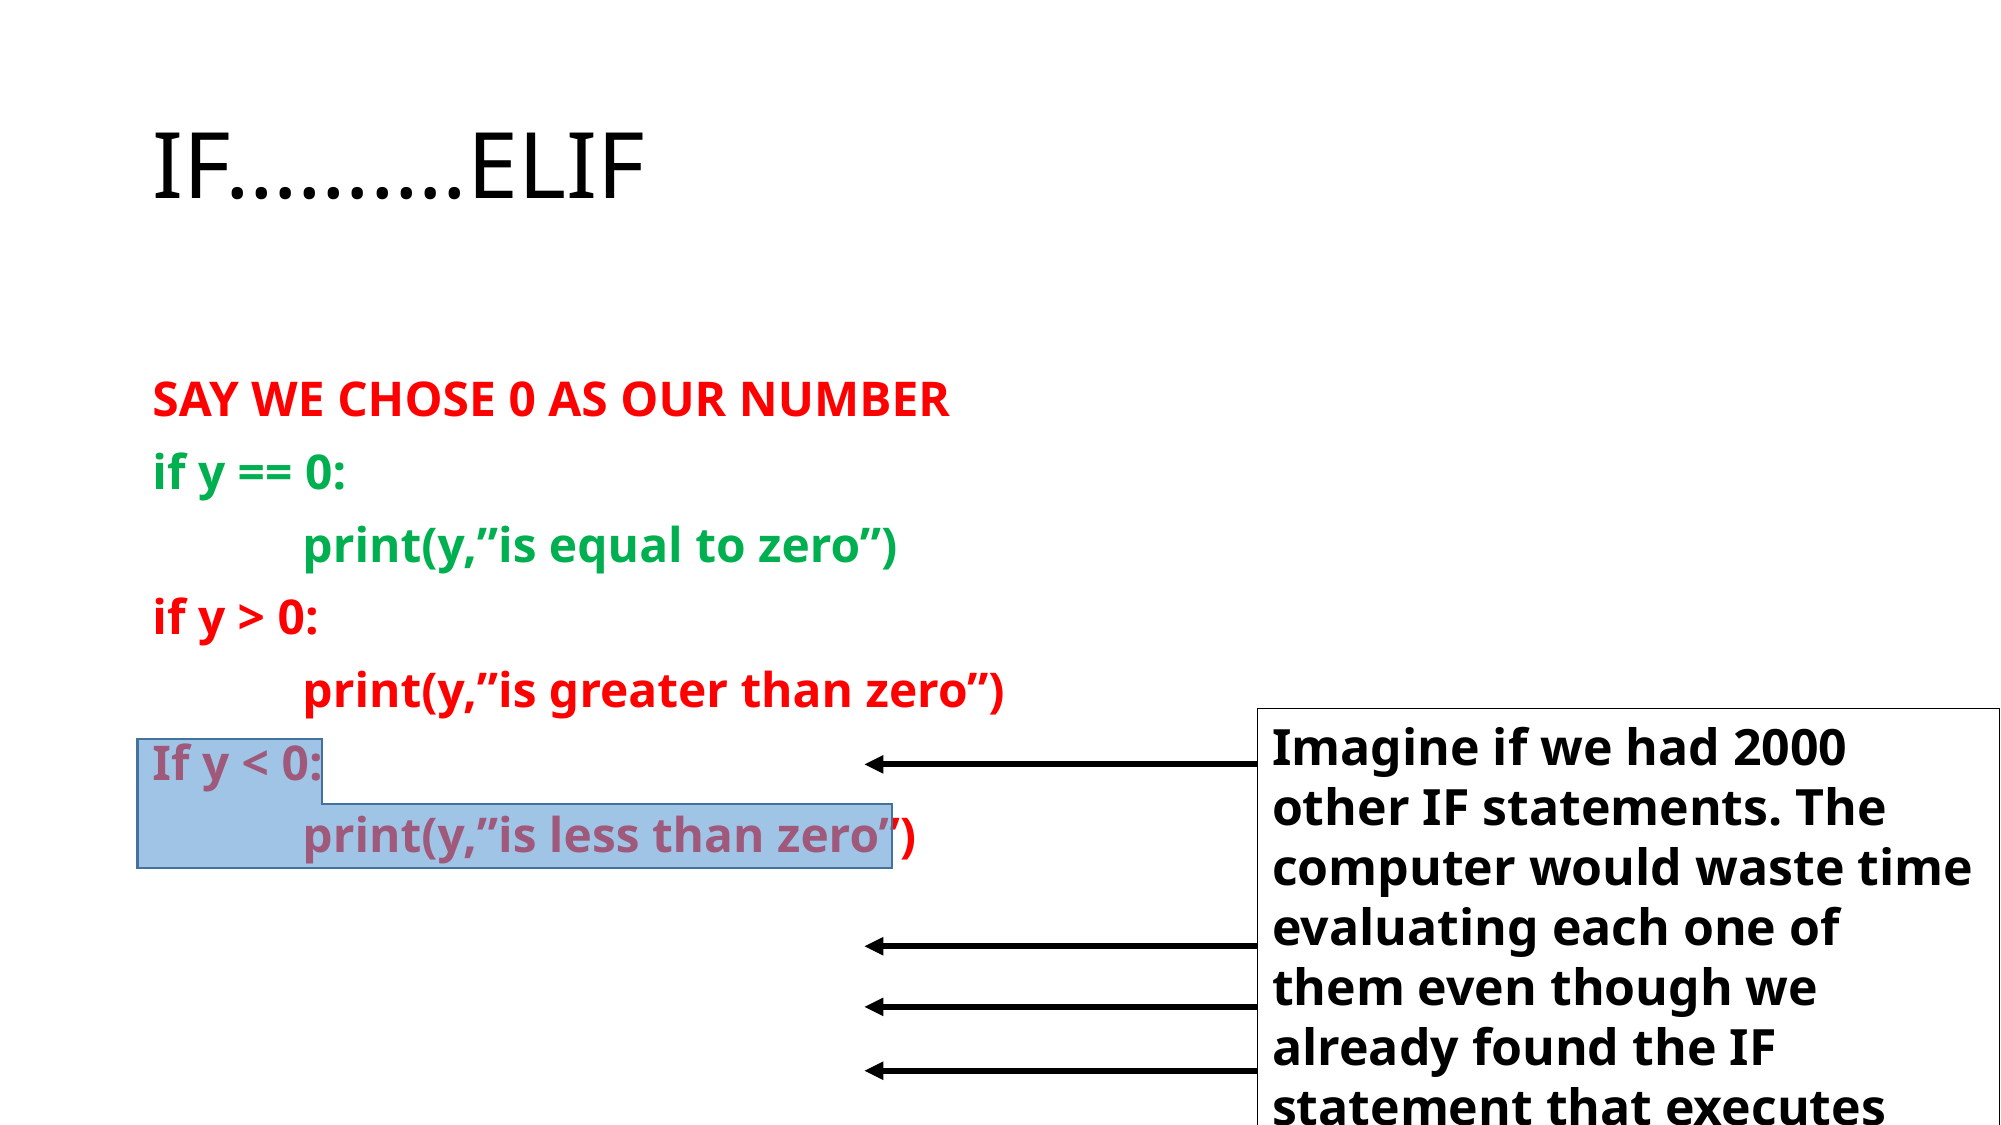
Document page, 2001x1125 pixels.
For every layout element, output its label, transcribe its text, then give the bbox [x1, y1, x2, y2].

text_box Imagine if we had 2000 other IF statements. The computer would waste time evaluating each one of them even though we already found the IF statement that executes [1257, 708, 2000, 1125]
title IF……….ELIF [137, 59, 1863, 277]
text_box [136, 738, 893, 869]
list SAY WE CHOSE 0 AS OUR NUMBER if y == 0: print(y,”is equal to zero”) if y > 0: print(y,”is greater than zero”) If y < 0: print(y,”is less than zero”) [137, 277, 1863, 992]
